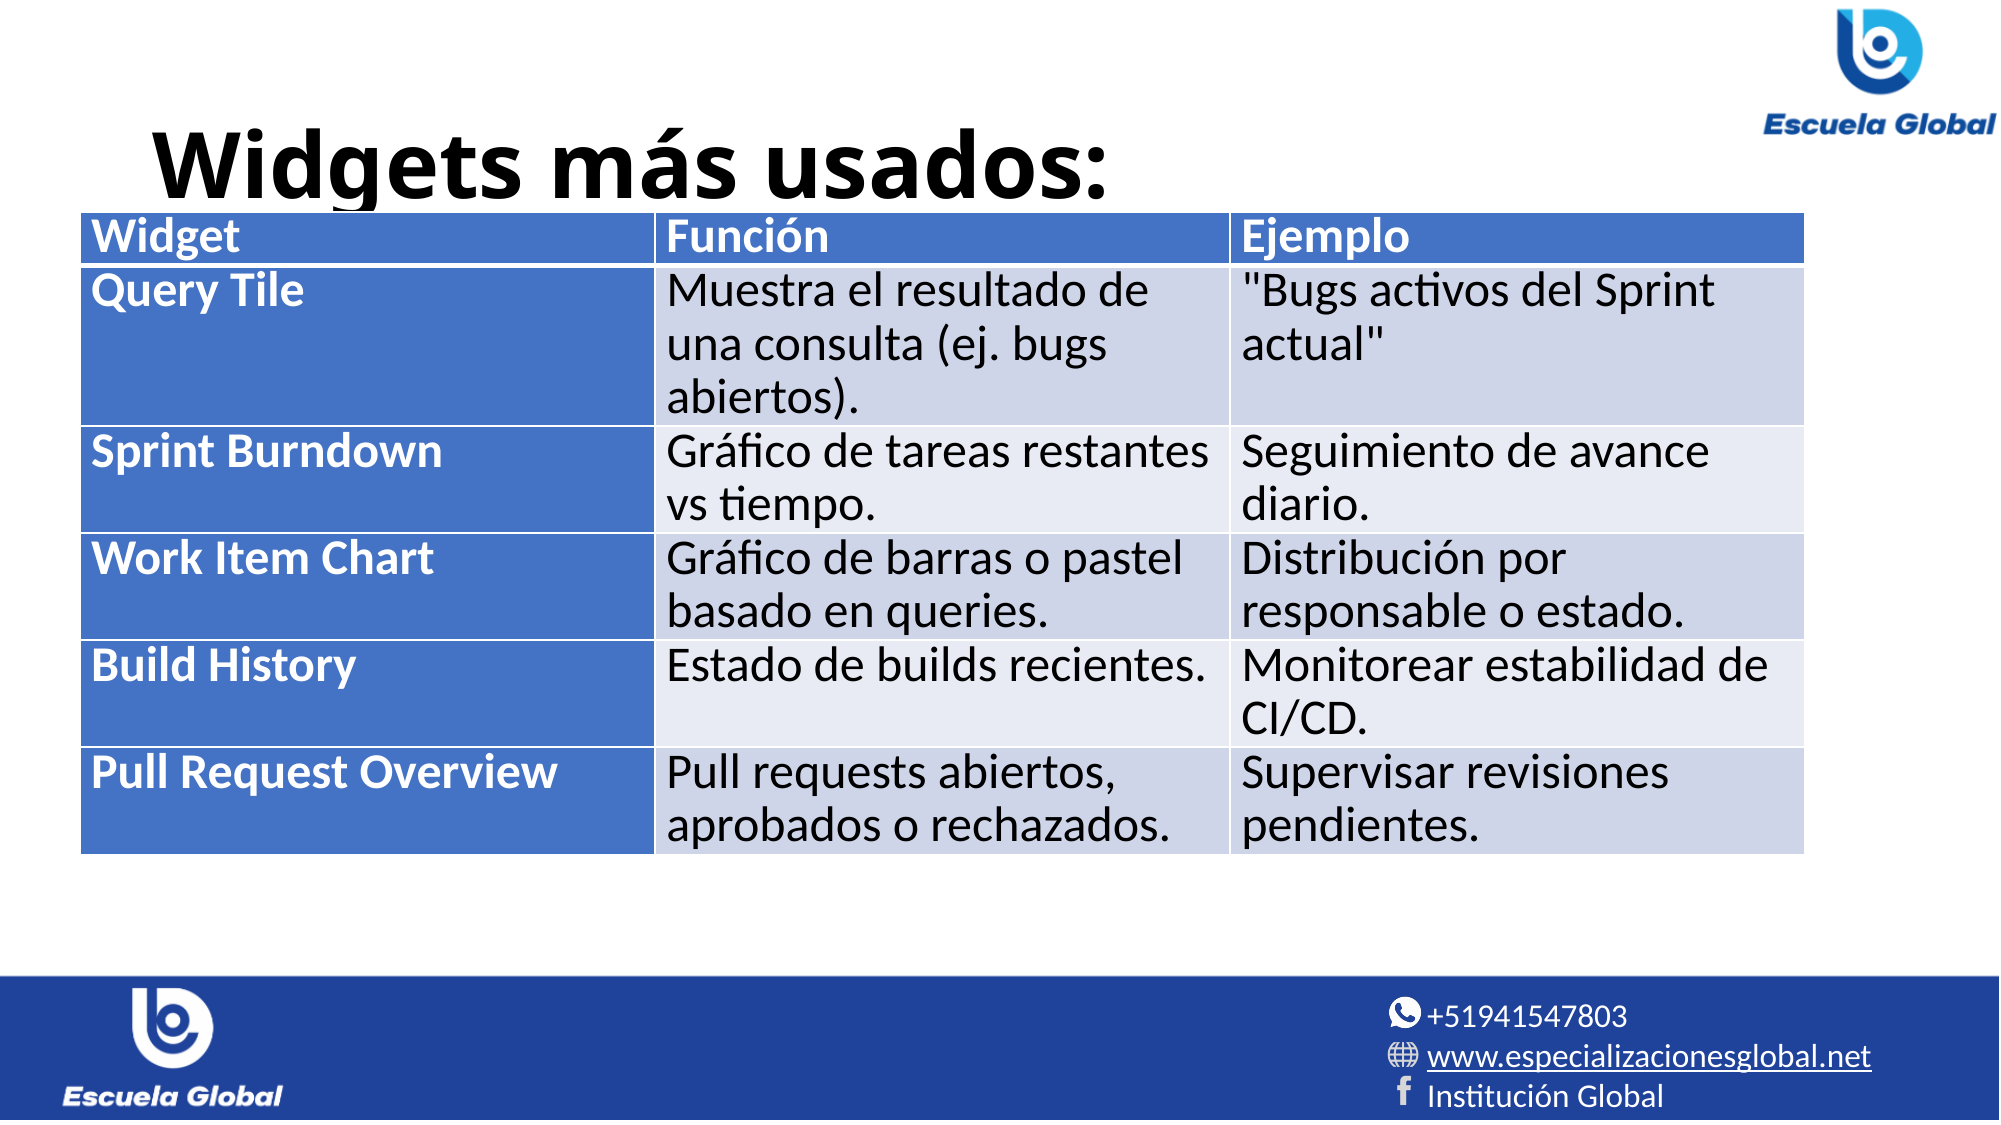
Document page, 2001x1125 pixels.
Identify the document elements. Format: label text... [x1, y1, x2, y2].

title Widgets más usados: [137, 59, 1863, 278]
table_cell Sprint Burndown [81, 427, 654, 532]
table_cell Estado de builds recientes. [656, 641, 1229, 746]
table_cell Build History [81, 641, 654, 746]
table_header Función [656, 213, 1229, 263]
table_header Widget [81, 213, 654, 263]
table_header Ejemplo [1231, 213, 1804, 263]
table_cell Gráfico de barras o pastel basado en queries. [656, 534, 1229, 639]
table_cell "Bugs activos del Sprint actual" [1231, 268, 1804, 425]
table_cell Query Tile [81, 268, 654, 425]
picture [0, 0, 1999, 1120]
table_cell Pull requests abiertos, aprobados o rechazados. [656, 748, 1229, 854]
table_cell Work Item Chart [81, 534, 654, 639]
table_cell Seguimiento de avance diario. [1231, 427, 1804, 532]
table_cell Distribución por responsable o estado. [1231, 534, 1804, 639]
table_cell Monitorear estabilidad de CI/CD. [1231, 641, 1804, 746]
table_cell Gráfico de tareas restantes vs tiempo. [656, 427, 1229, 532]
table_cell Supervisar revisiones pendientes. [1231, 748, 1804, 854]
table_cell Pull Request Overview [81, 748, 654, 854]
table_cell Muestra el resultado de una consulta (ej. bugs abiertos). [656, 268, 1229, 425]
